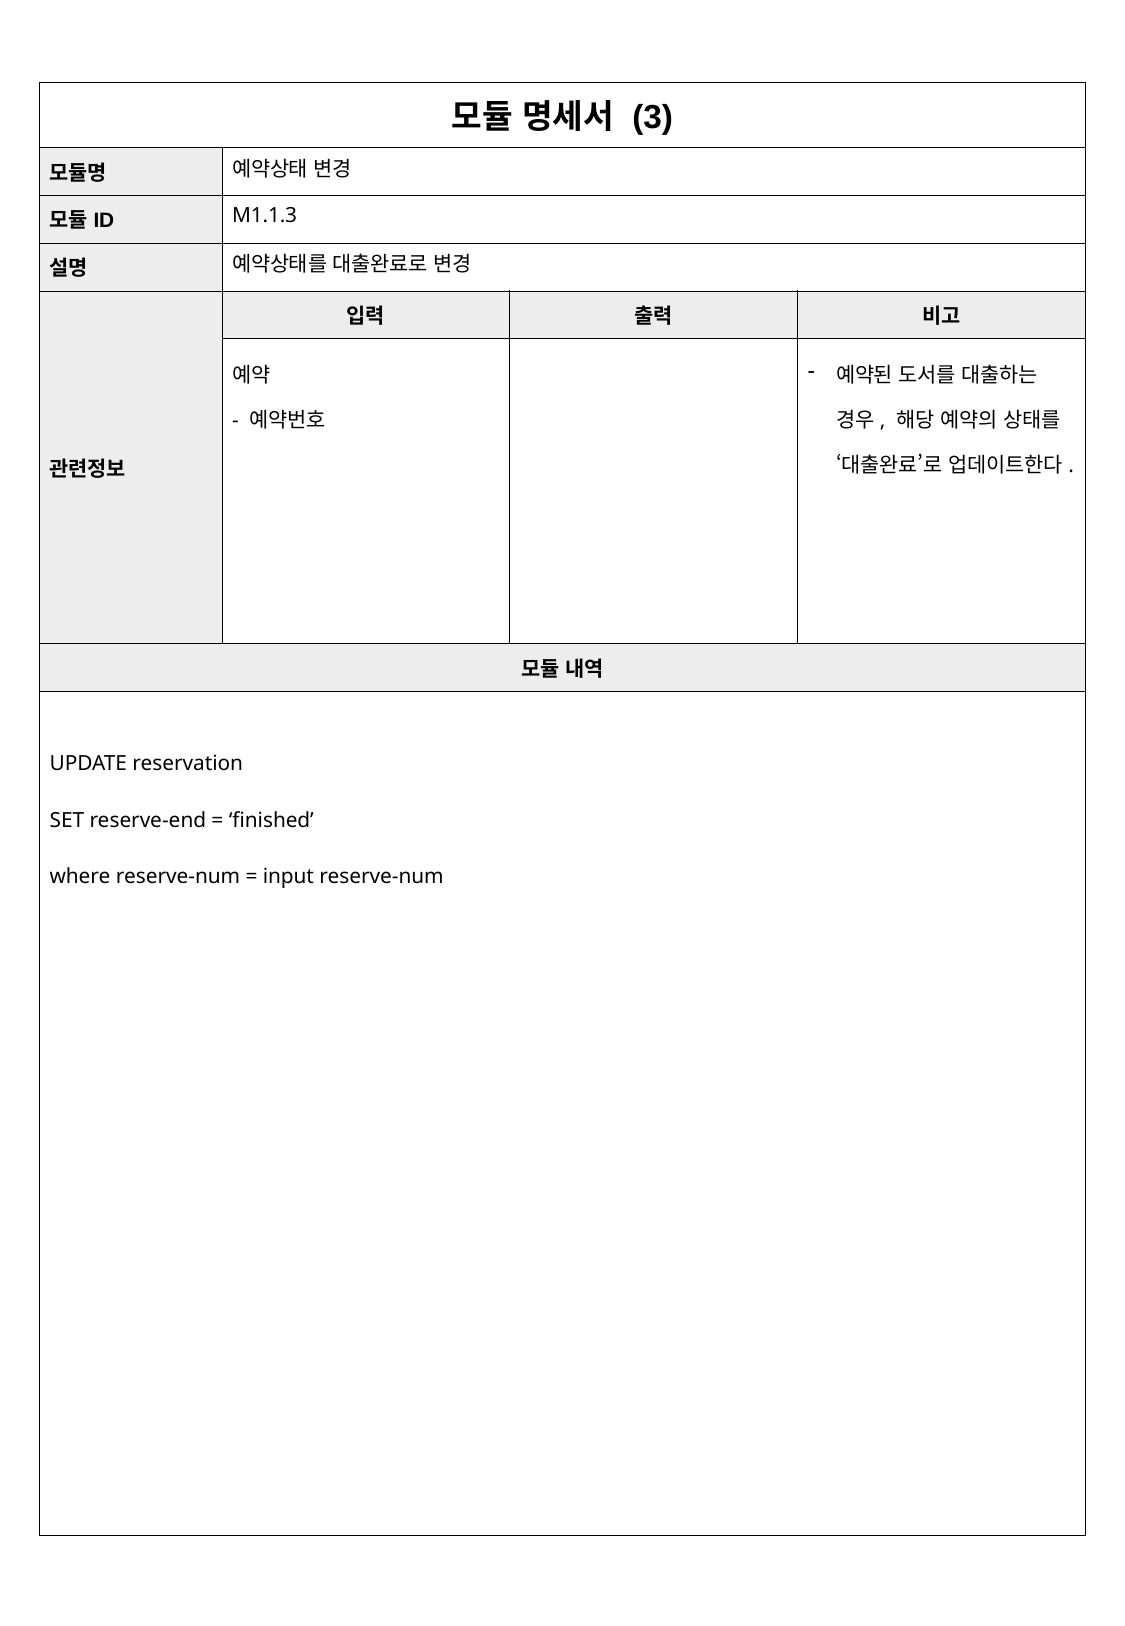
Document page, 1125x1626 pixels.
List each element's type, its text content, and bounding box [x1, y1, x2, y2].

table_cell 모듈 내역 [40, 644, 1085, 691]
table_cell 출력 [510, 292, 797, 338]
table_cell UPDATE reservation SET reserve-end = ‘finished’ where reserve-num = input reserve-num [40, 692, 1085, 1535]
table_cell 비고 [798, 292, 1085, 338]
table_header 모듈 명세서 (3) [40, 83, 1085, 147]
table_cell 예약상태를 대출완료로 변경 [223, 244, 1085, 291]
table_cell 예약된 도서를 대출하는 경우, 해당 예약의 상태를 ‘대출완료’로 업데이트한다. [798, 339, 1085, 643]
table_cell 모듈명 [40, 148, 222, 195]
table_cell 예약상태 변경 [223, 148, 1085, 195]
table_cell 입력 [223, 292, 509, 338]
table_cell 관련정보 [40, 292, 222, 643]
table_cell [510, 339, 797, 643]
table_cell 설명 [40, 244, 222, 291]
table_cell 모듈ID [40, 196, 222, 243]
table_cell M1.1.3 [223, 196, 1085, 243]
table_cell 예약 - 예약번호 [223, 339, 509, 643]
